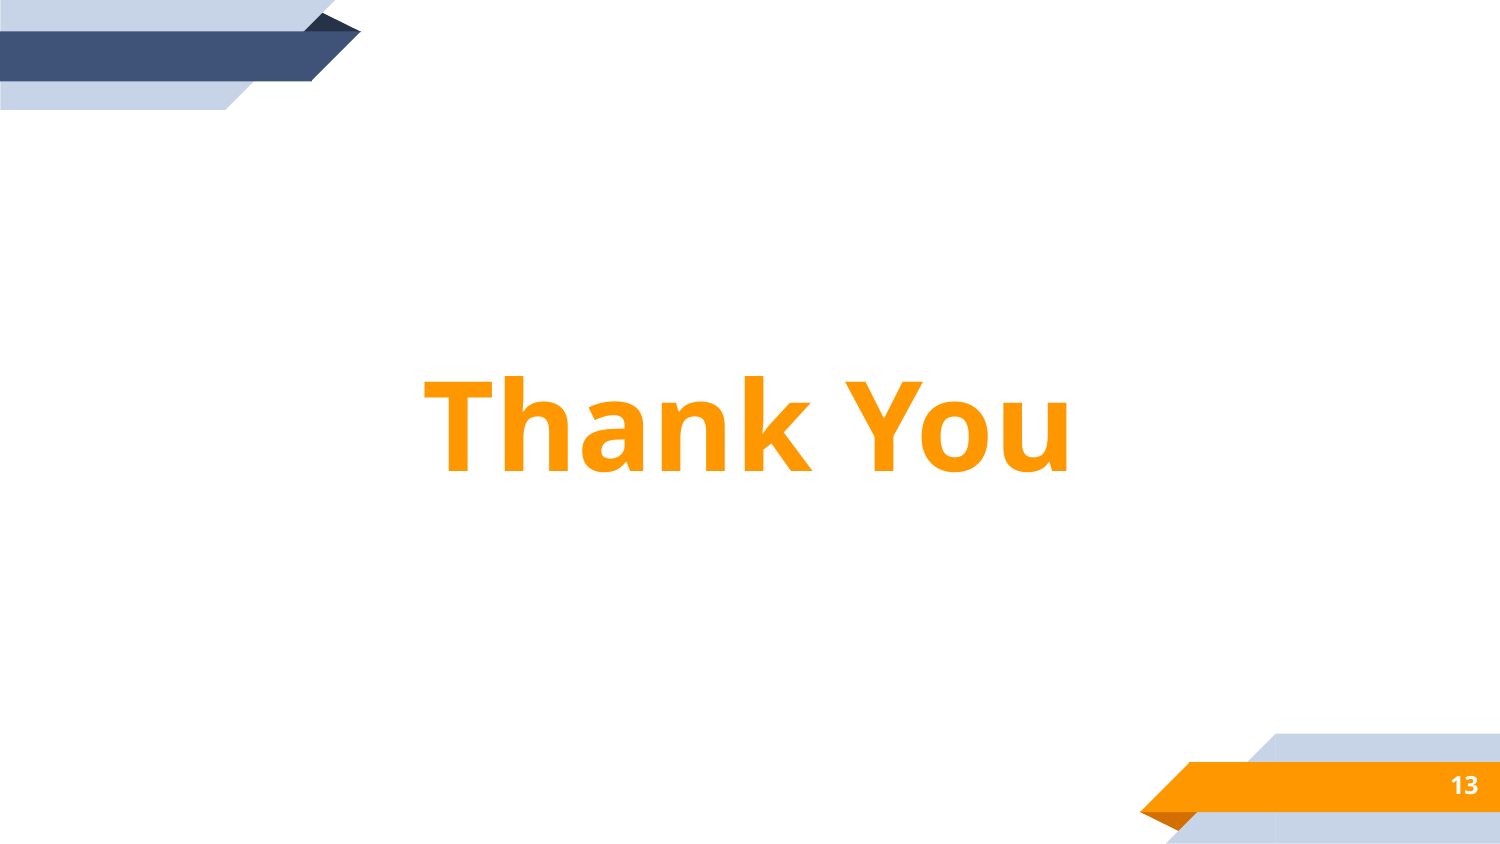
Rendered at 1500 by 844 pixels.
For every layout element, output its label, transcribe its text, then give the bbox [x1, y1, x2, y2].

slide_number ‹#› [1249, 760, 1494, 813]
title Thank You [209, 326, 1291, 517]
